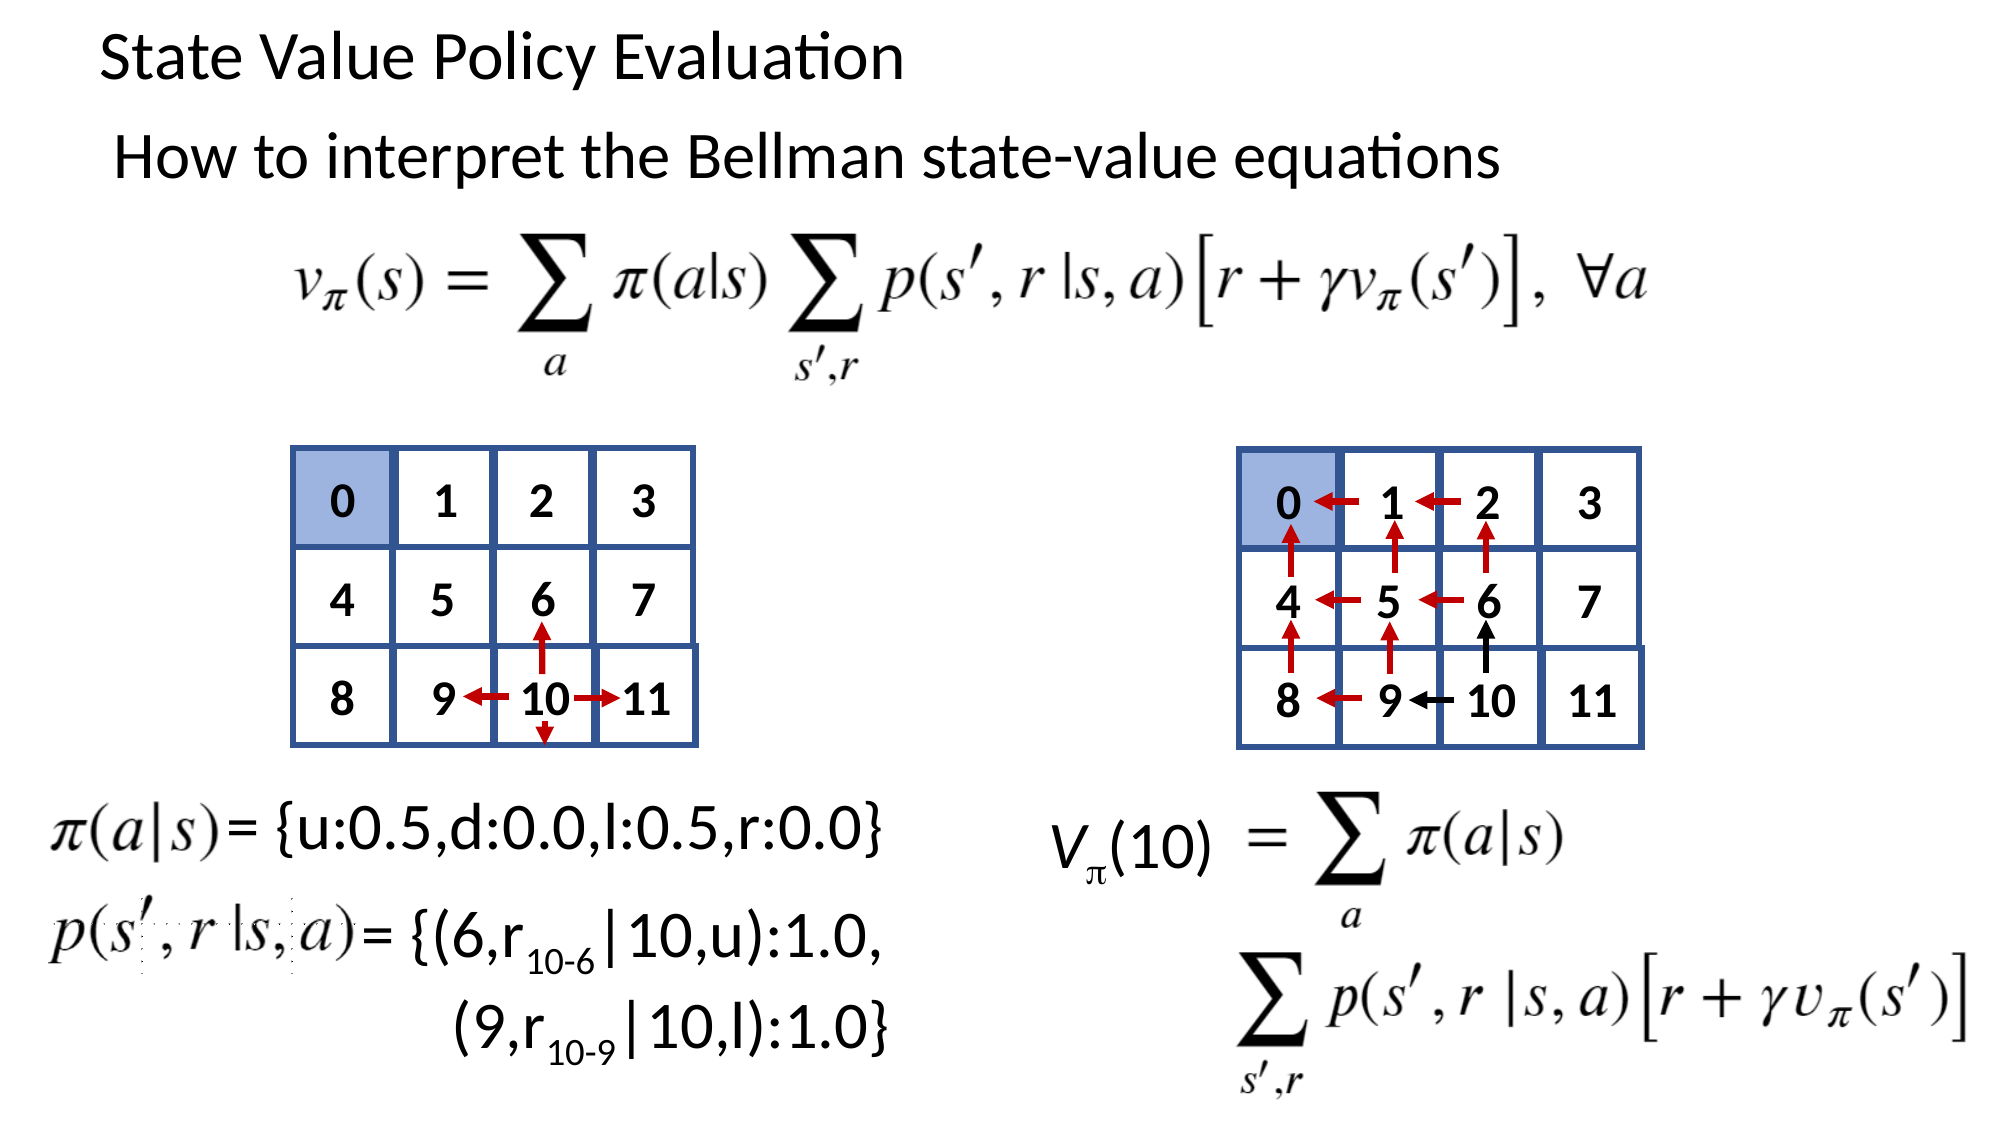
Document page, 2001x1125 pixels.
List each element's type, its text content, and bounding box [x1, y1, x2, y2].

text_box 1 [1341, 448, 1437, 548]
picture [48, 795, 223, 872]
text_box 0 [1238, 448, 1339, 548]
picture [48, 892, 362, 974]
text_box 0 [292, 447, 393, 546]
text_box 3 [1539, 448, 1640, 548]
text_box 7 [1539, 548, 1640, 647]
text_box 9 [393, 645, 494, 746]
text_box 10 [1440, 647, 1541, 748]
text_box 11 [595, 645, 697, 746]
text_box 4 [292, 546, 392, 645]
text_box 5 [392, 546, 492, 645]
text_box Vp(10) [1033, 794, 1250, 1060]
text_box 8 [1238, 647, 1339, 748]
picture [436, 230, 1665, 391]
text_box 2 [491, 447, 592, 546]
text_box = {(6,r10-6|10,u):1.0, (9,r10-9|10,l):1.0} [347, 883, 1227, 1081]
text_box 10 [494, 645, 595, 746]
text_box 6 [492, 546, 593, 645]
list How to interpret the Bellman state-value equations [98, 113, 1824, 204]
text_box = {u:0.5,d:0.0,l:0.5,r:0.0} [212, 775, 923, 871]
text_box 11 [1541, 647, 1643, 748]
picture [277, 236, 432, 325]
text_box 4 [1238, 548, 1338, 647]
text_box 6 [1439, 548, 1539, 647]
text_box 9 [1339, 647, 1440, 748]
text_box 8 [292, 645, 393, 746]
text_box 1 [395, 447, 491, 546]
text_box 3 [593, 447, 694, 546]
text_box 2 [1437, 448, 1538, 548]
picture [1227, 940, 1974, 1102]
text_box 5 [1338, 548, 1439, 647]
title State Value Policy Evaluation [85, 11, 1887, 102]
picture [1239, 782, 1572, 939]
text_box 7 [593, 546, 694, 645]
